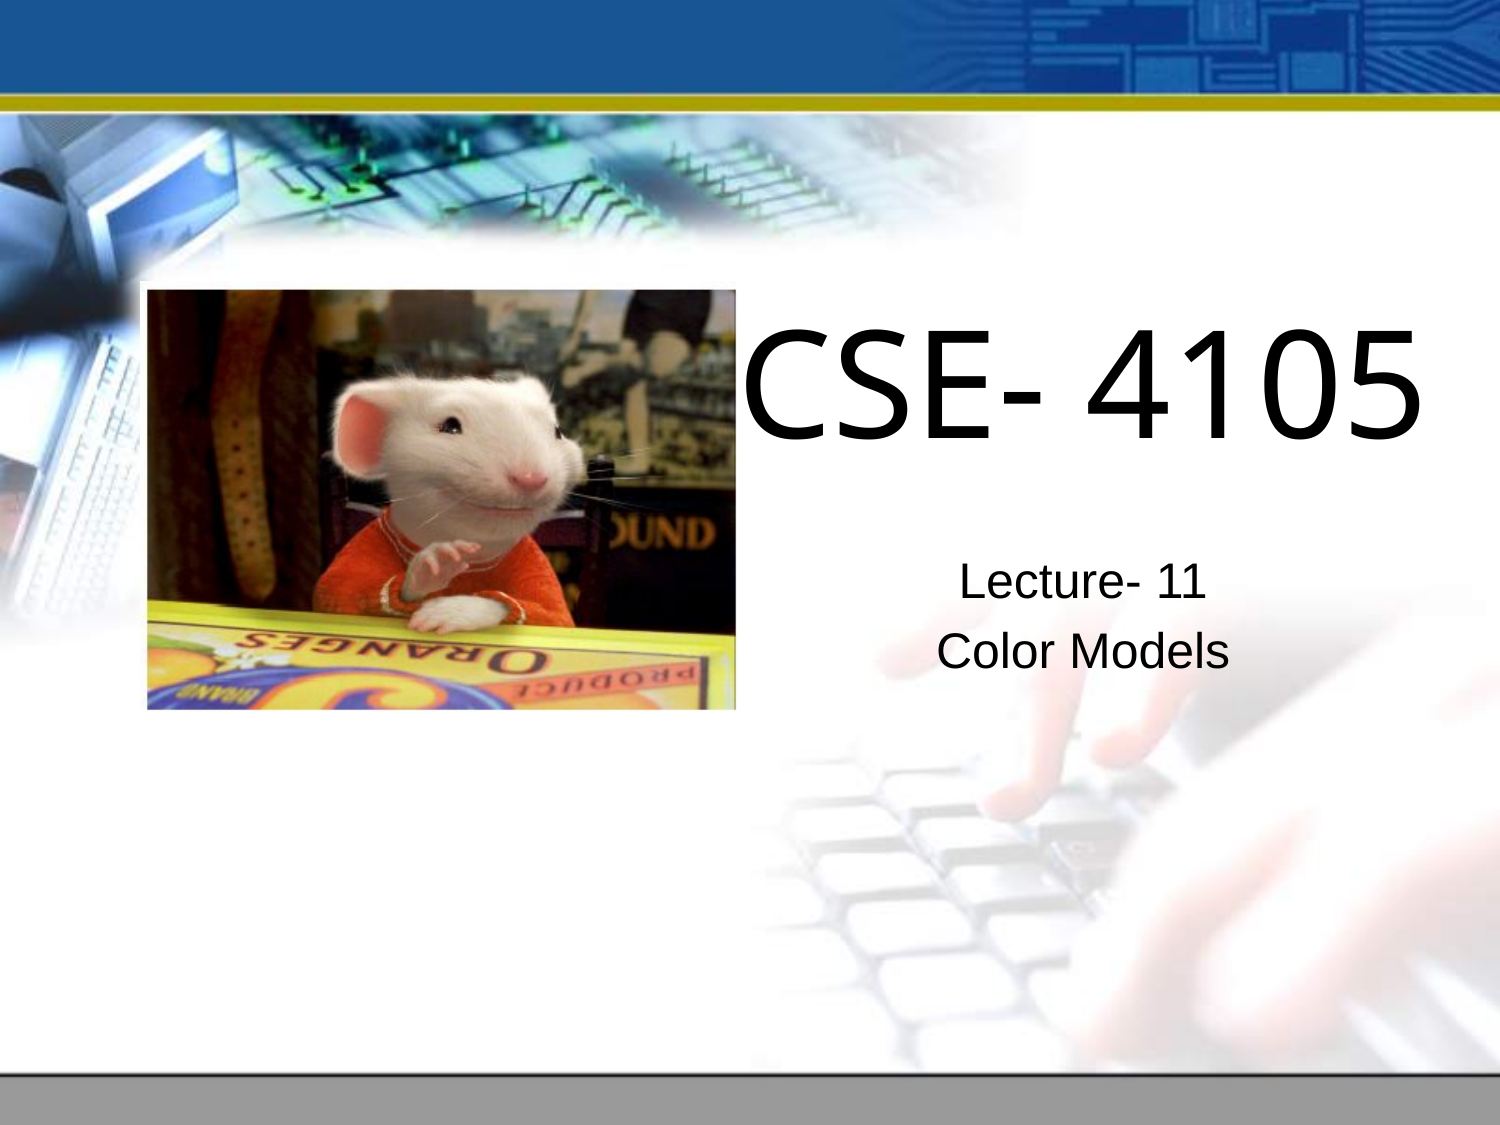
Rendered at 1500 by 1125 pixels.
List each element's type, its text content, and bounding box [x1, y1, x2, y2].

text_box CSE- 4105 Lecture- 11 Color Models [614, 281, 1500, 1019]
picture [0, 0, 1500, 1125]
